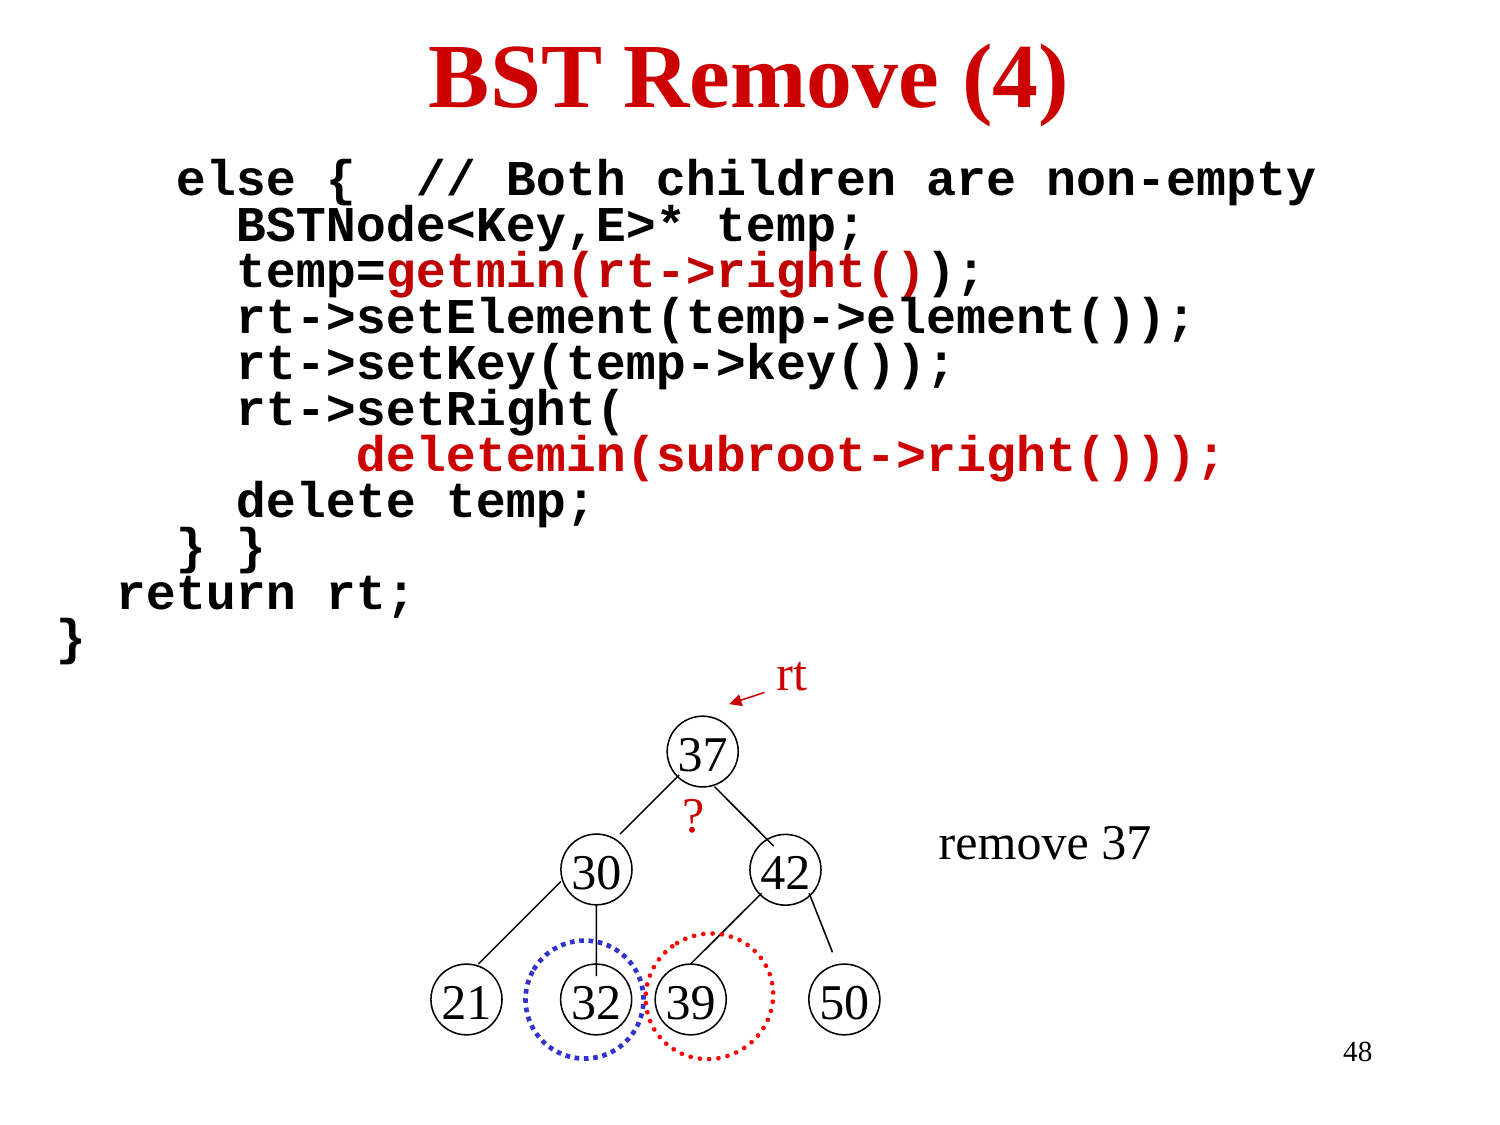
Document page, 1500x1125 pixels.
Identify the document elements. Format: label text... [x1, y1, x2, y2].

title BST Remove (4) [74, 0, 1425, 113]
text_box 37 [667, 716, 739, 783]
text_box 32 [560, 964, 632, 1035]
text_box 30 [560, 834, 633, 905]
text_box remove 37 [923, 802, 1167, 877]
text_box [729, 693, 761, 707]
list else { // Both children are non-empty BSTNode<Key,E>* temp; temp=getmin(rt->right()); rt->setElement(temp->element()); rt->setKey(temp->key()); rt->setRight( deletemin(subroot->right())); delete temp; } } return rt; } [40, 113, 1467, 864]
text_box 42 [749, 834, 822, 906]
text_box [525, 940, 644, 1059]
text_box [645, 933, 774, 1060]
text_box rt [761, 633, 823, 708]
text_box ? [667, 774, 720, 850]
slide_number 48 [1074, 1024, 1388, 1101]
text_box 21 [430, 964, 503, 1035]
text_box 50 [808, 964, 880, 1035]
